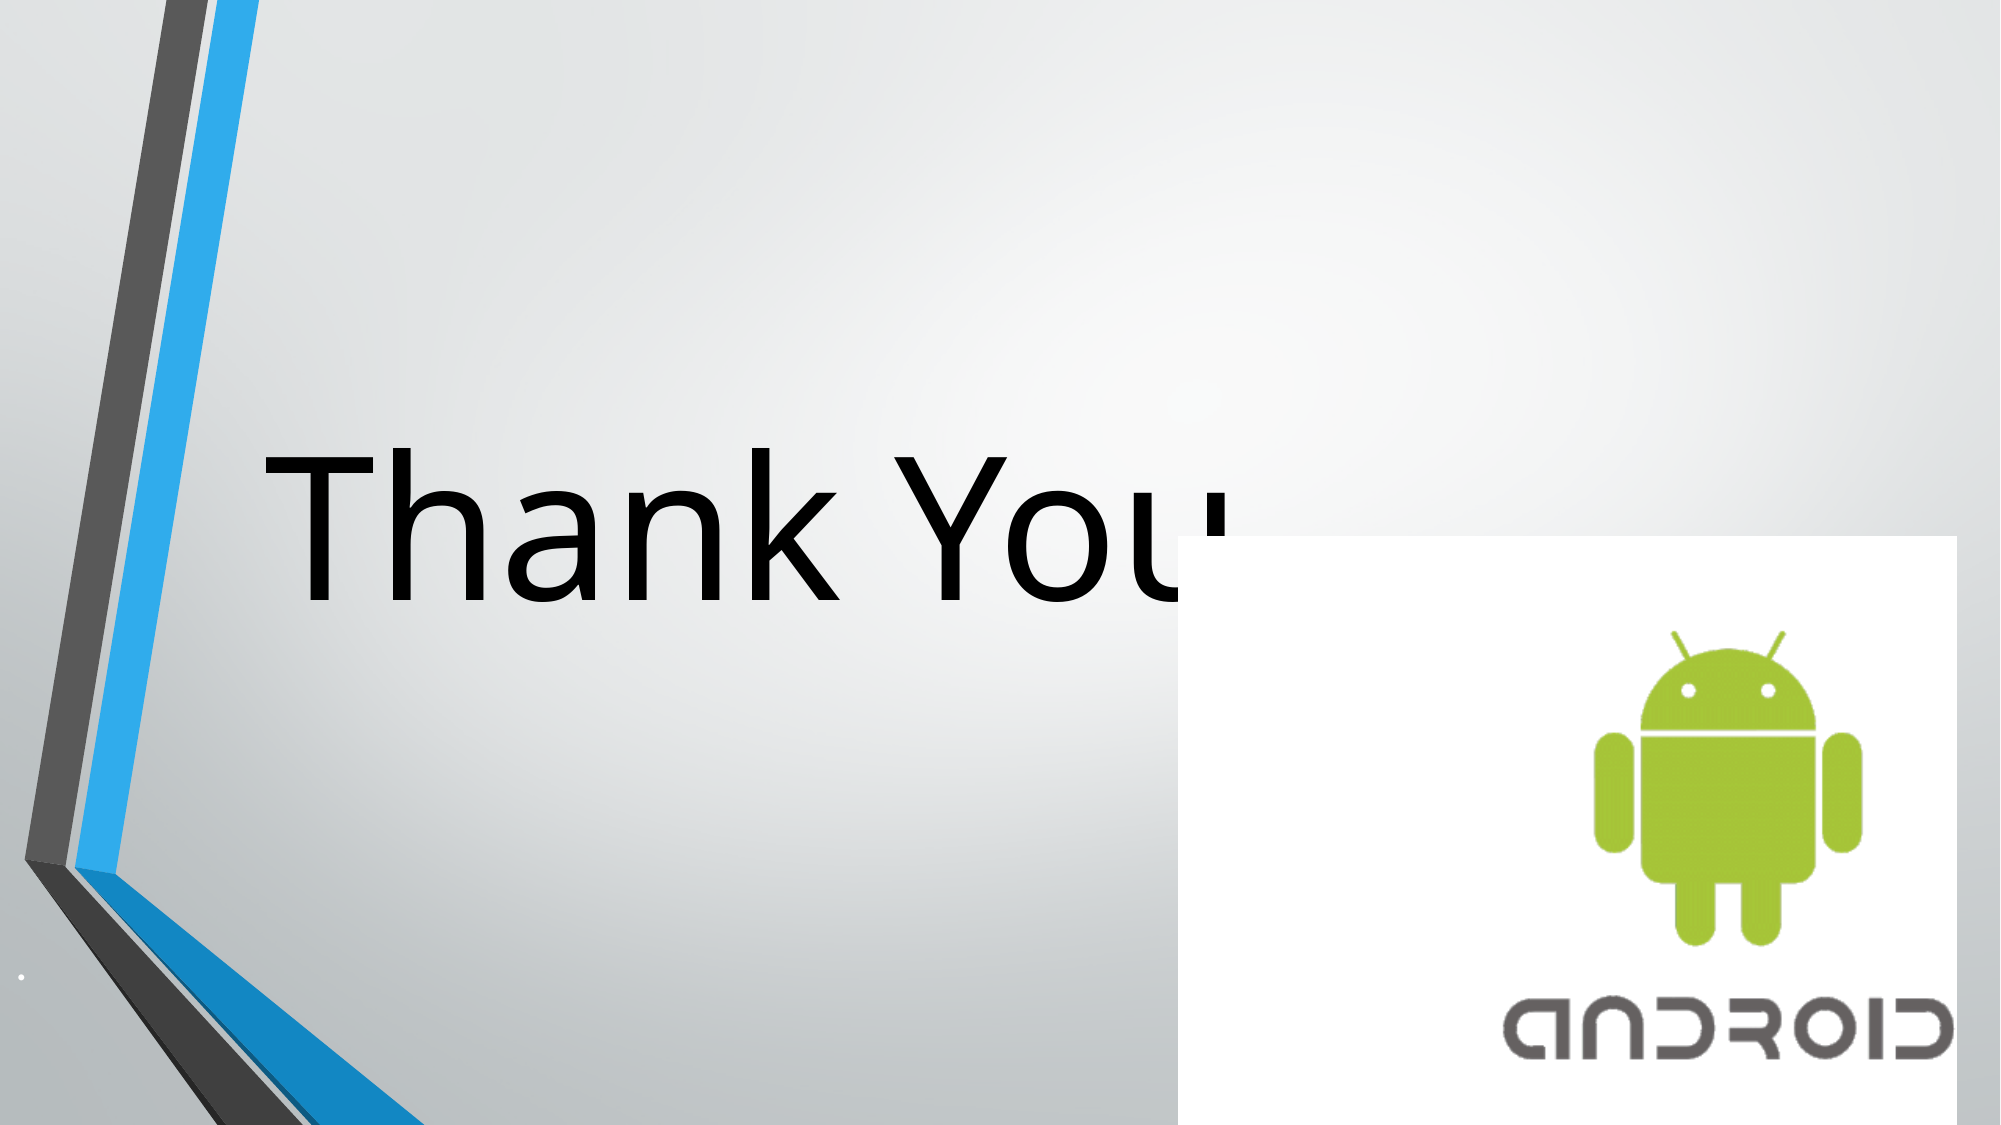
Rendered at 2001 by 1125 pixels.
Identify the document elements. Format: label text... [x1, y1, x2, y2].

list . [0, 796, 731, 1125]
title Thank You [0, 411, 1549, 630]
picture [1178, 535, 1957, 1125]
